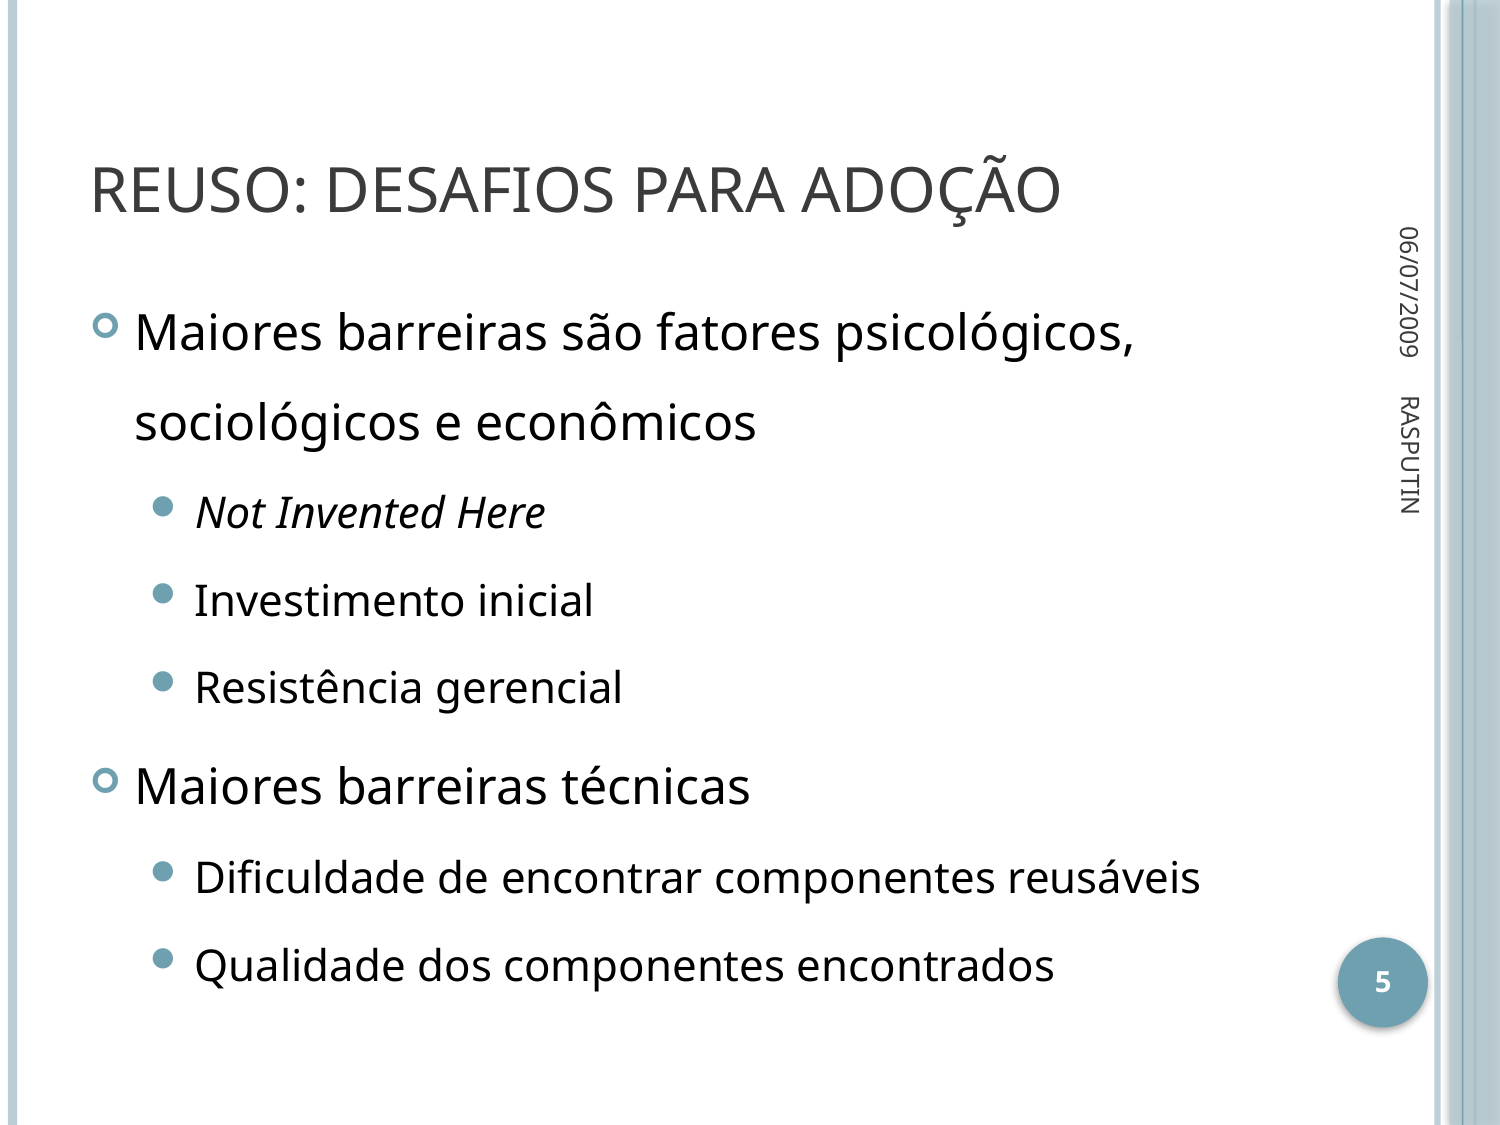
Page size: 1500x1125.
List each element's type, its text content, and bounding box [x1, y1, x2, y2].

footer RASPUTIN [1379, 380, 1440, 906]
list Maiores barreiras são fatores psicológicos, sociológicos e econômicos Not Invented Here Investimento inicial Resistência gerencial Maiores barreiras técnicas Dificuldade de encontrar componentes reusáveis Qualidade dos componentes encontrados [75, 262, 1300, 1062]
title Reuso: Desafios para Adoção [75, 45, 1300, 233]
slide_number 5 [1333, 940, 1434, 1027]
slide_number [1378, 43, 1442, 374]
